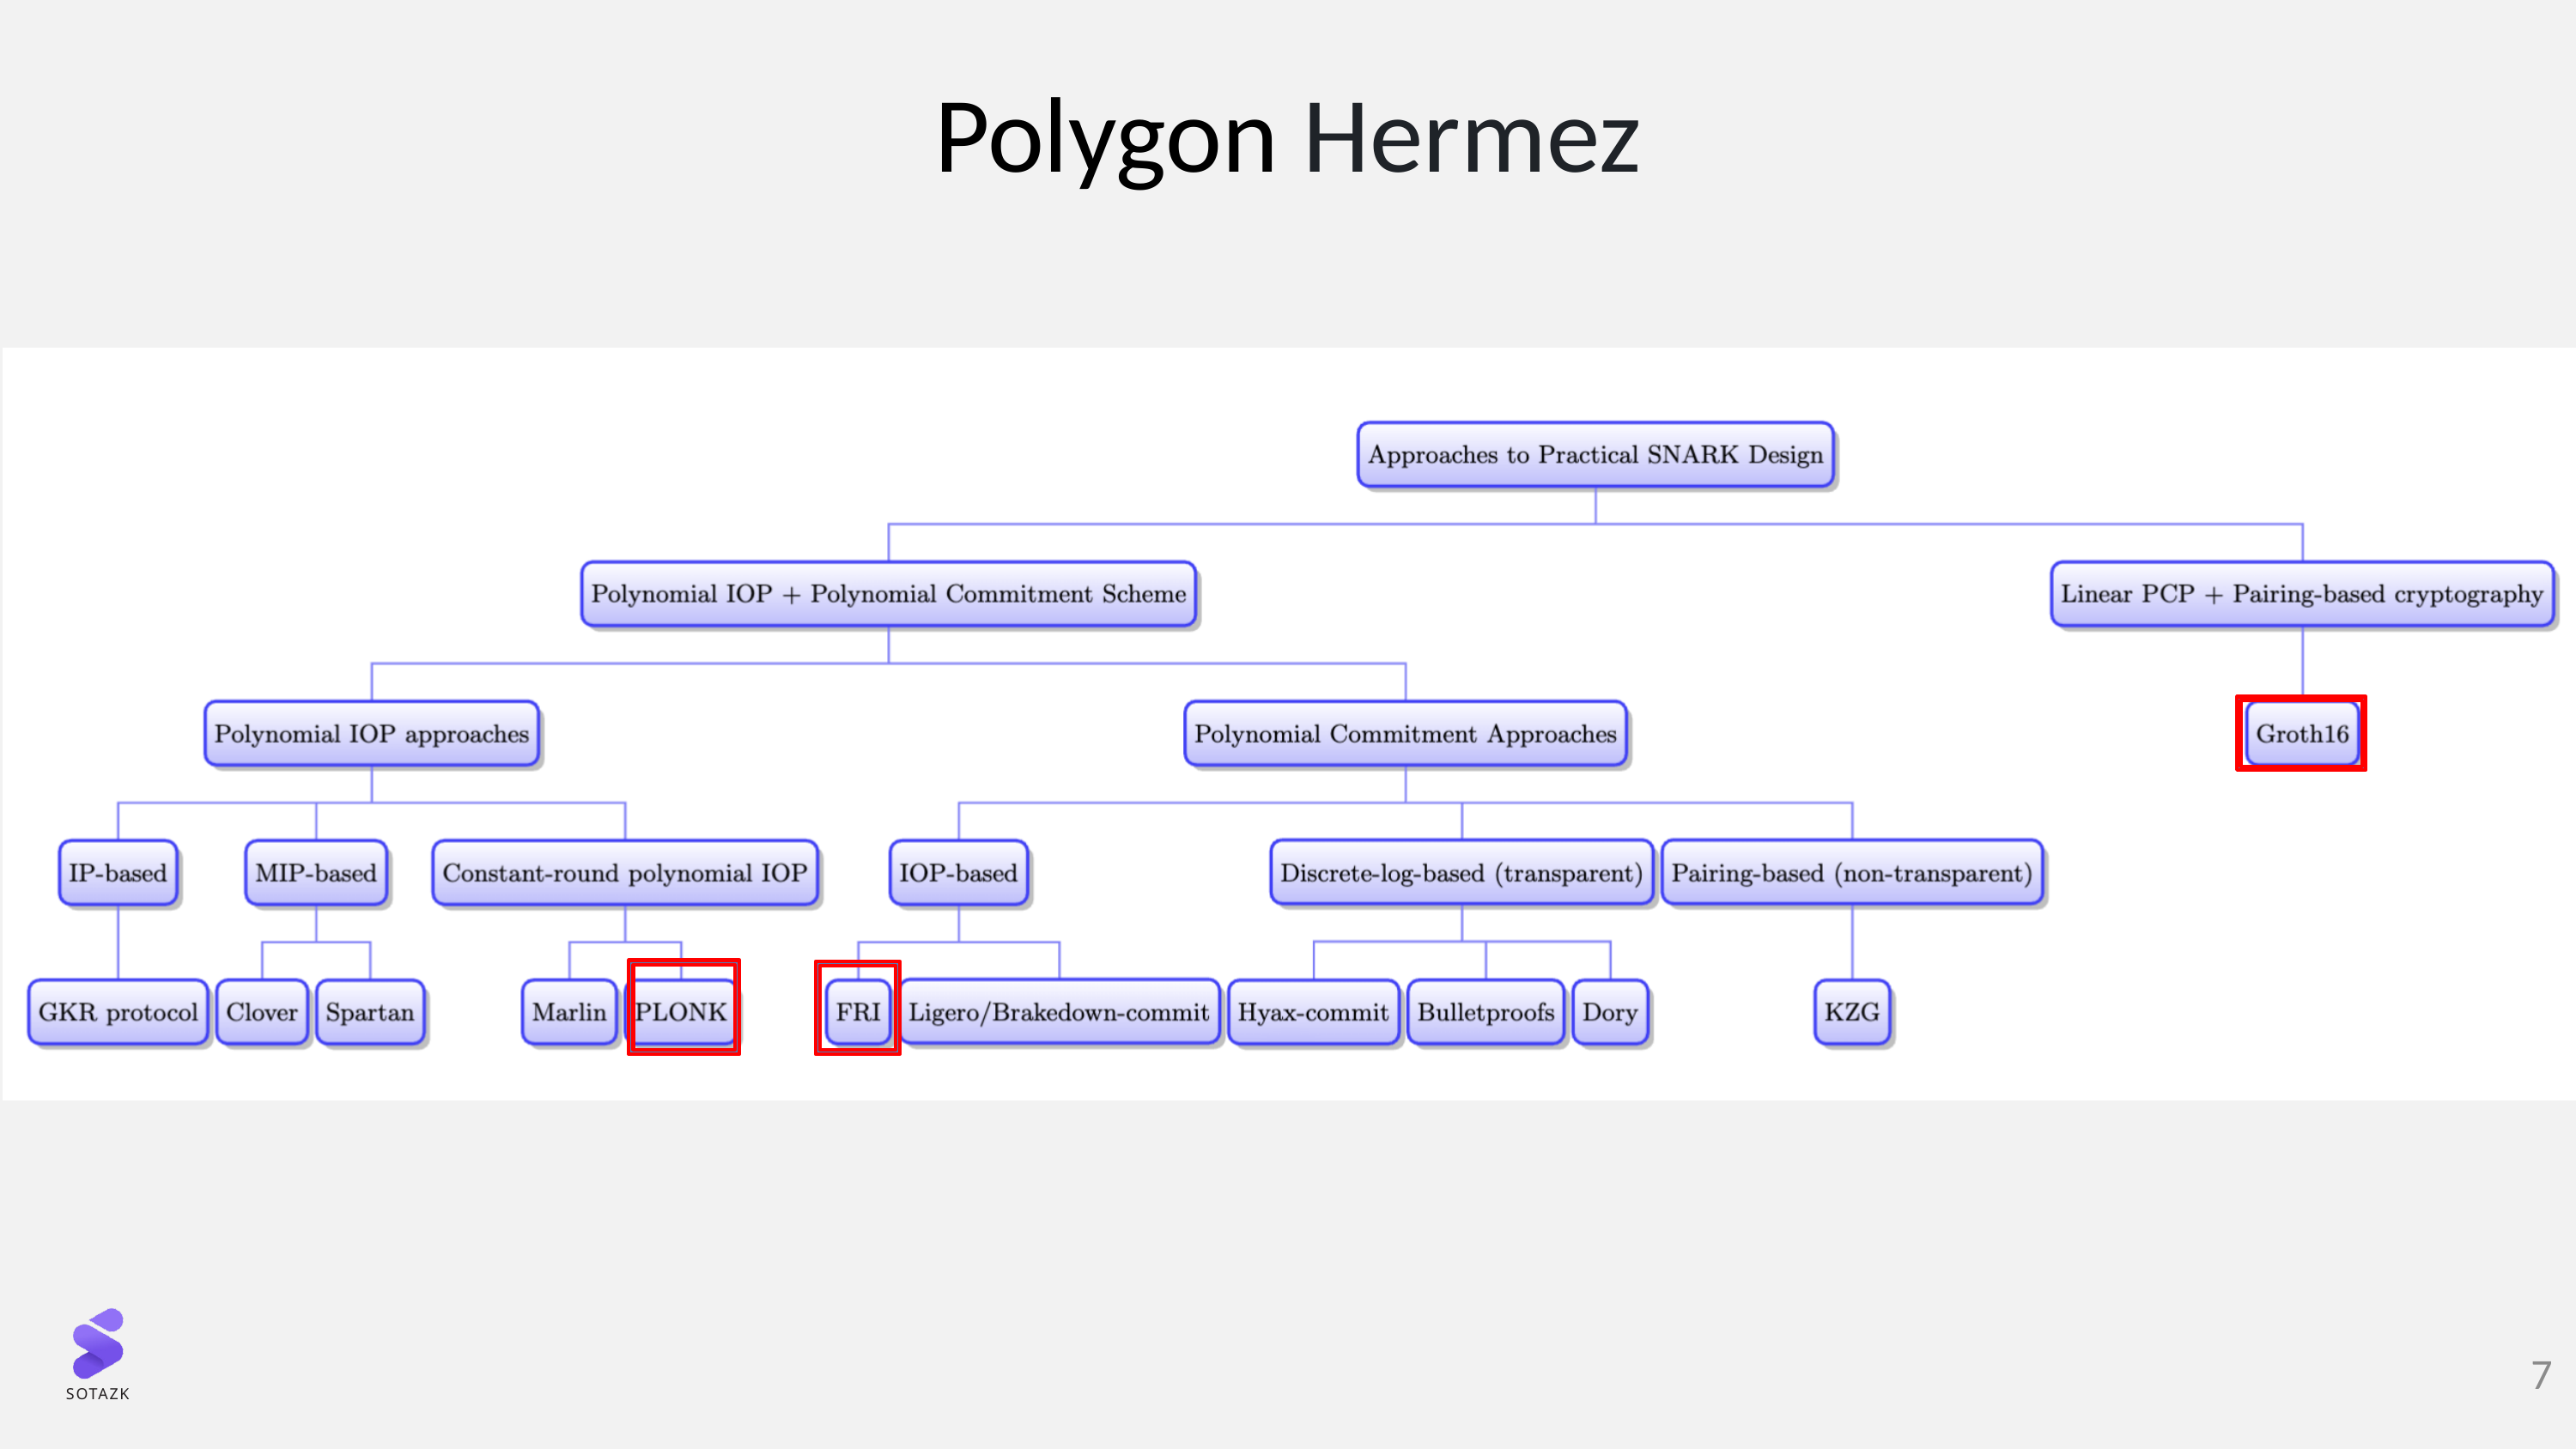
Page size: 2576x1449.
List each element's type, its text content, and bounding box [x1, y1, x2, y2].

picture [58, 1303, 138, 1384]
title Polygon Hermez [617, 48, 1959, 209]
slide_number 7 [2264, 1346, 2566, 1398]
picture [3, 348, 2576, 1101]
